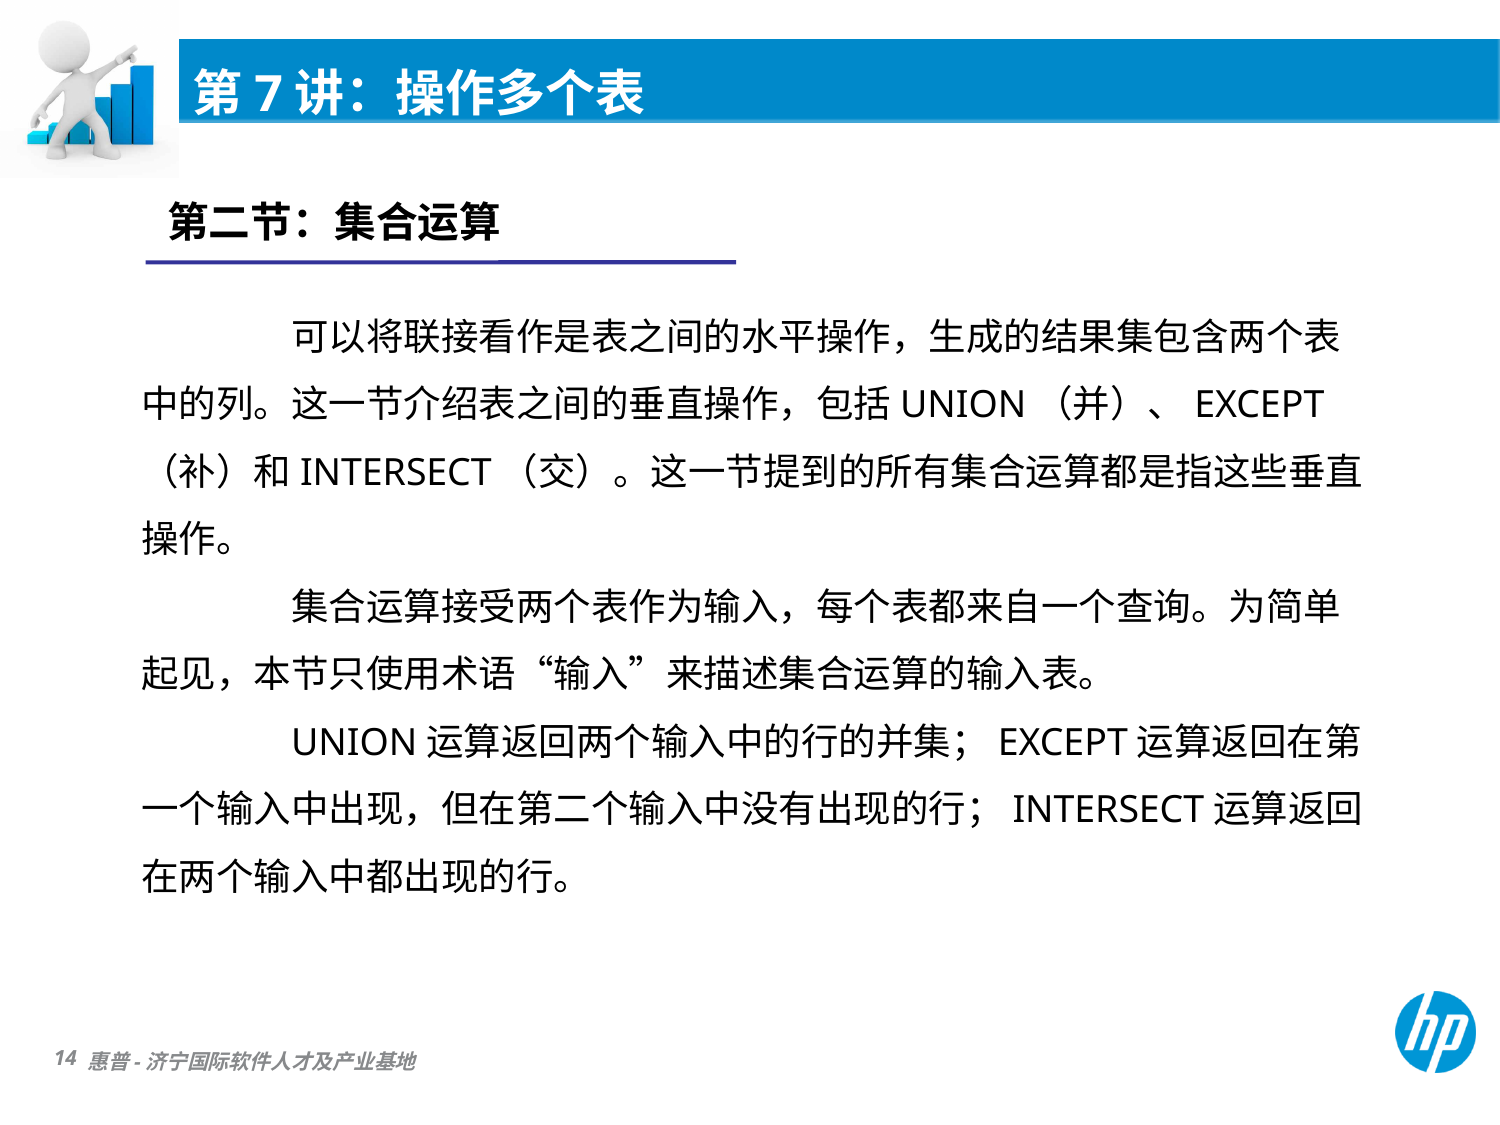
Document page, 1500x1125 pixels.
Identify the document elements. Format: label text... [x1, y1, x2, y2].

picture [354, 103, 361, 111]
picture [418, 71, 437, 81]
text_box 可以将联接看作是表之间的水平操作，生成的结果集包含两个表中的列。这一节介绍表之间的垂直操作，包括UNION（并）、EXCEPT（补）和INTERSECT（交）。这一节提到的所有集合运算都是指这些垂直操作。 集合运算接受两个表作为输入，每个表都来自一个查询。为简单起见，本节只使用术语“输入”来描述集合运算的输入表。 UNION运算返回两个输入中的行的并集；EXCEPT运算返回在第一个输入中出现，但在第二个输入中没有出现的行；INTERSECT运算返回在两个输入中都出现的行。 [126, 283, 1392, 906]
picture [462, 70, 493, 115]
picture [397, 69, 411, 114]
picture [0, 0, 1500, 179]
picture [256, 76, 281, 110]
picture [598, 69, 642, 114]
picture [410, 84, 442, 115]
picture [548, 70, 592, 91]
text_box 第二节：集合运算 [167, 196, 714, 247]
picture [196, 69, 240, 115]
picture [300, 71, 308, 79]
picture [499, 69, 541, 115]
picture [354, 79, 361, 87]
picture [567, 85, 572, 115]
picture [1443, 991, 1476, 1022]
picture [1395, 991, 1438, 1050]
picture [1446, 1042, 1476, 1073]
picture [296, 84, 311, 113]
picture [447, 70, 462, 115]
picture [1395, 1015, 1468, 1073]
picture [311, 69, 342, 115]
